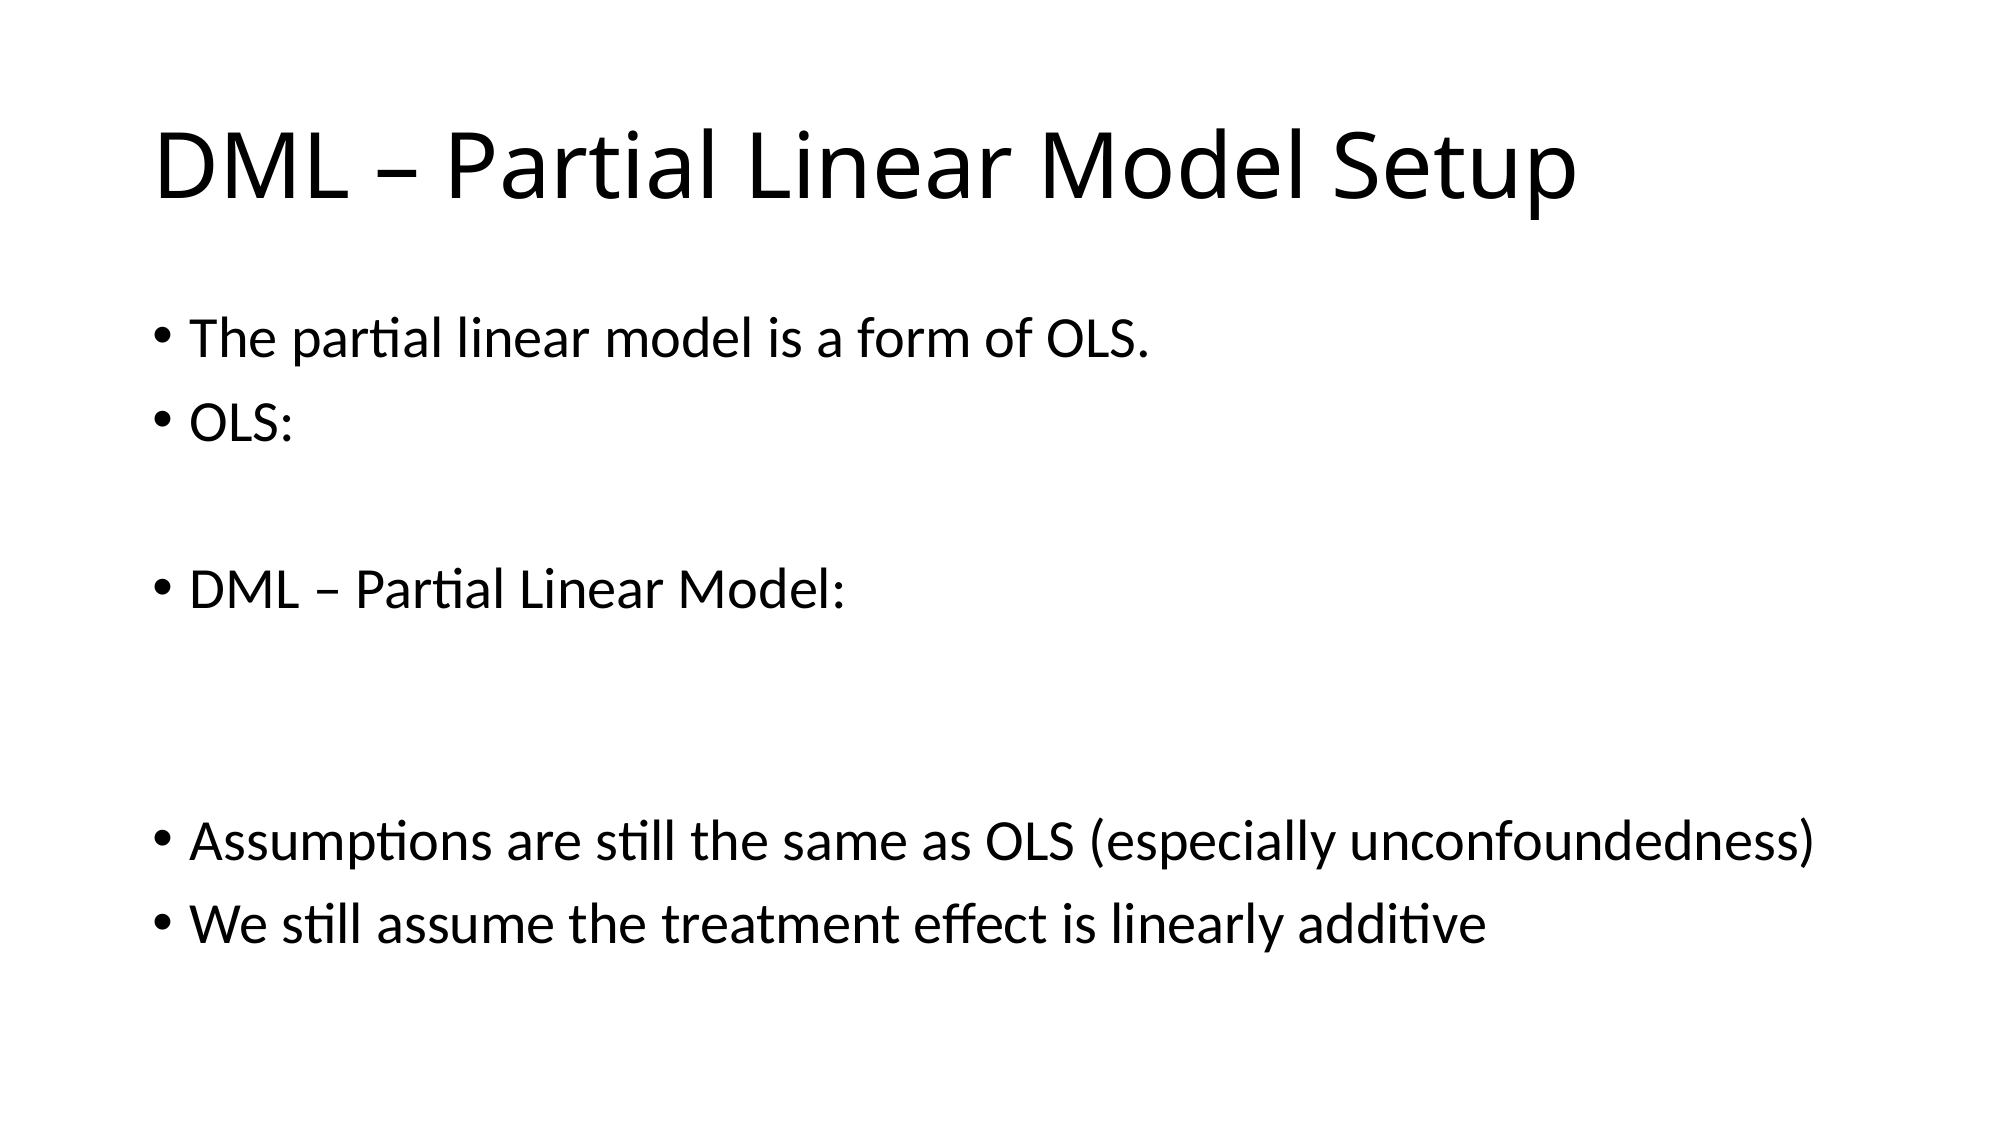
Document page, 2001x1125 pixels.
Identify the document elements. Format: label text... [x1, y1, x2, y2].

title DML – Partial Linear Model Setup [137, 59, 1863, 278]
